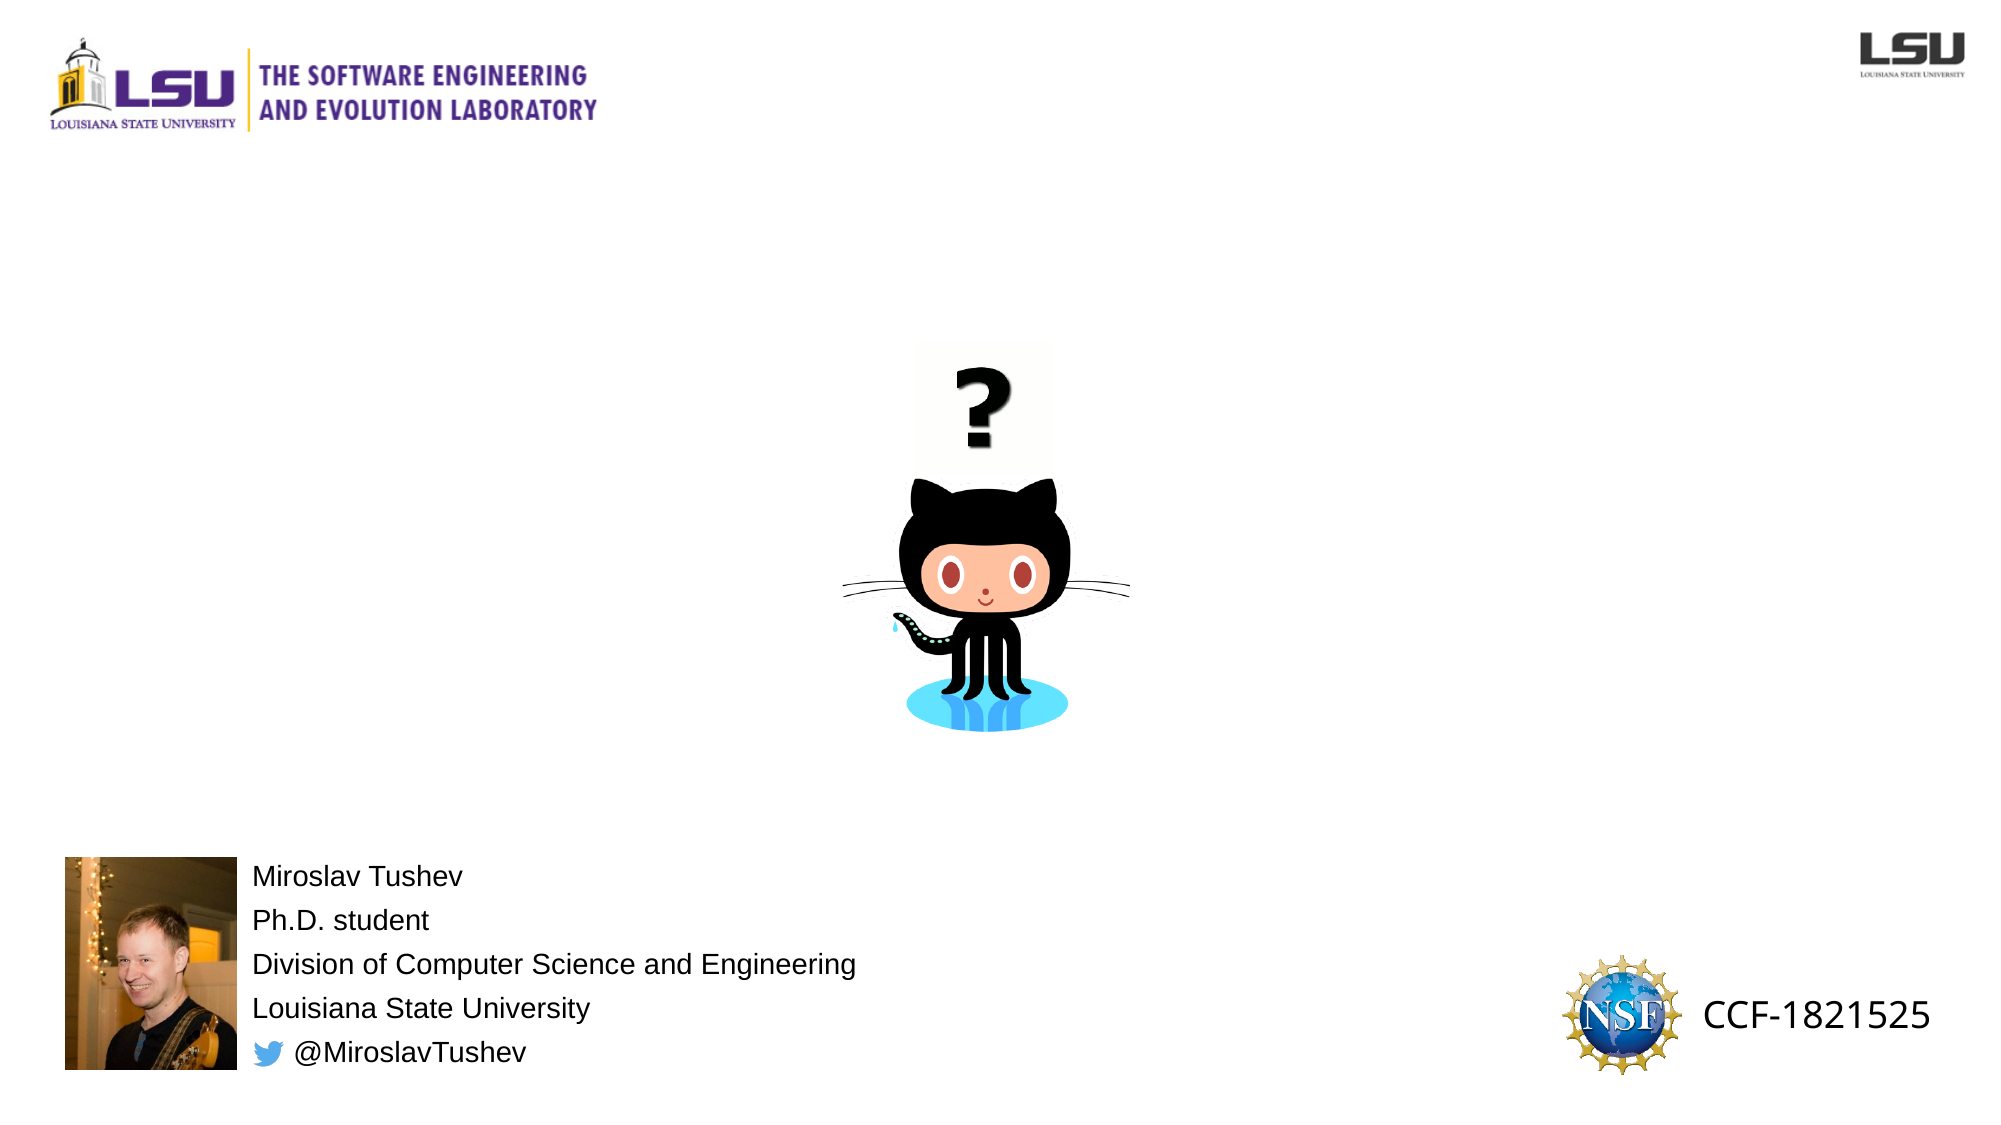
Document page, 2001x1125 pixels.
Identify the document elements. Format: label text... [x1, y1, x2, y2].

picture [825, 342, 1143, 757]
picture [64, 857, 237, 1070]
picture [35, 26, 626, 145]
picture [246, 1031, 291, 1077]
picture [1560, 952, 1684, 1077]
picture [1860, 26, 1965, 83]
text_box Miroslav Tushev Ph.D. student Division of Computer Science and Engineering Louisiana State University @MiroslavTushev [237, 853, 1162, 1125]
text_box CCF-1821525 [1687, 983, 1947, 1044]
